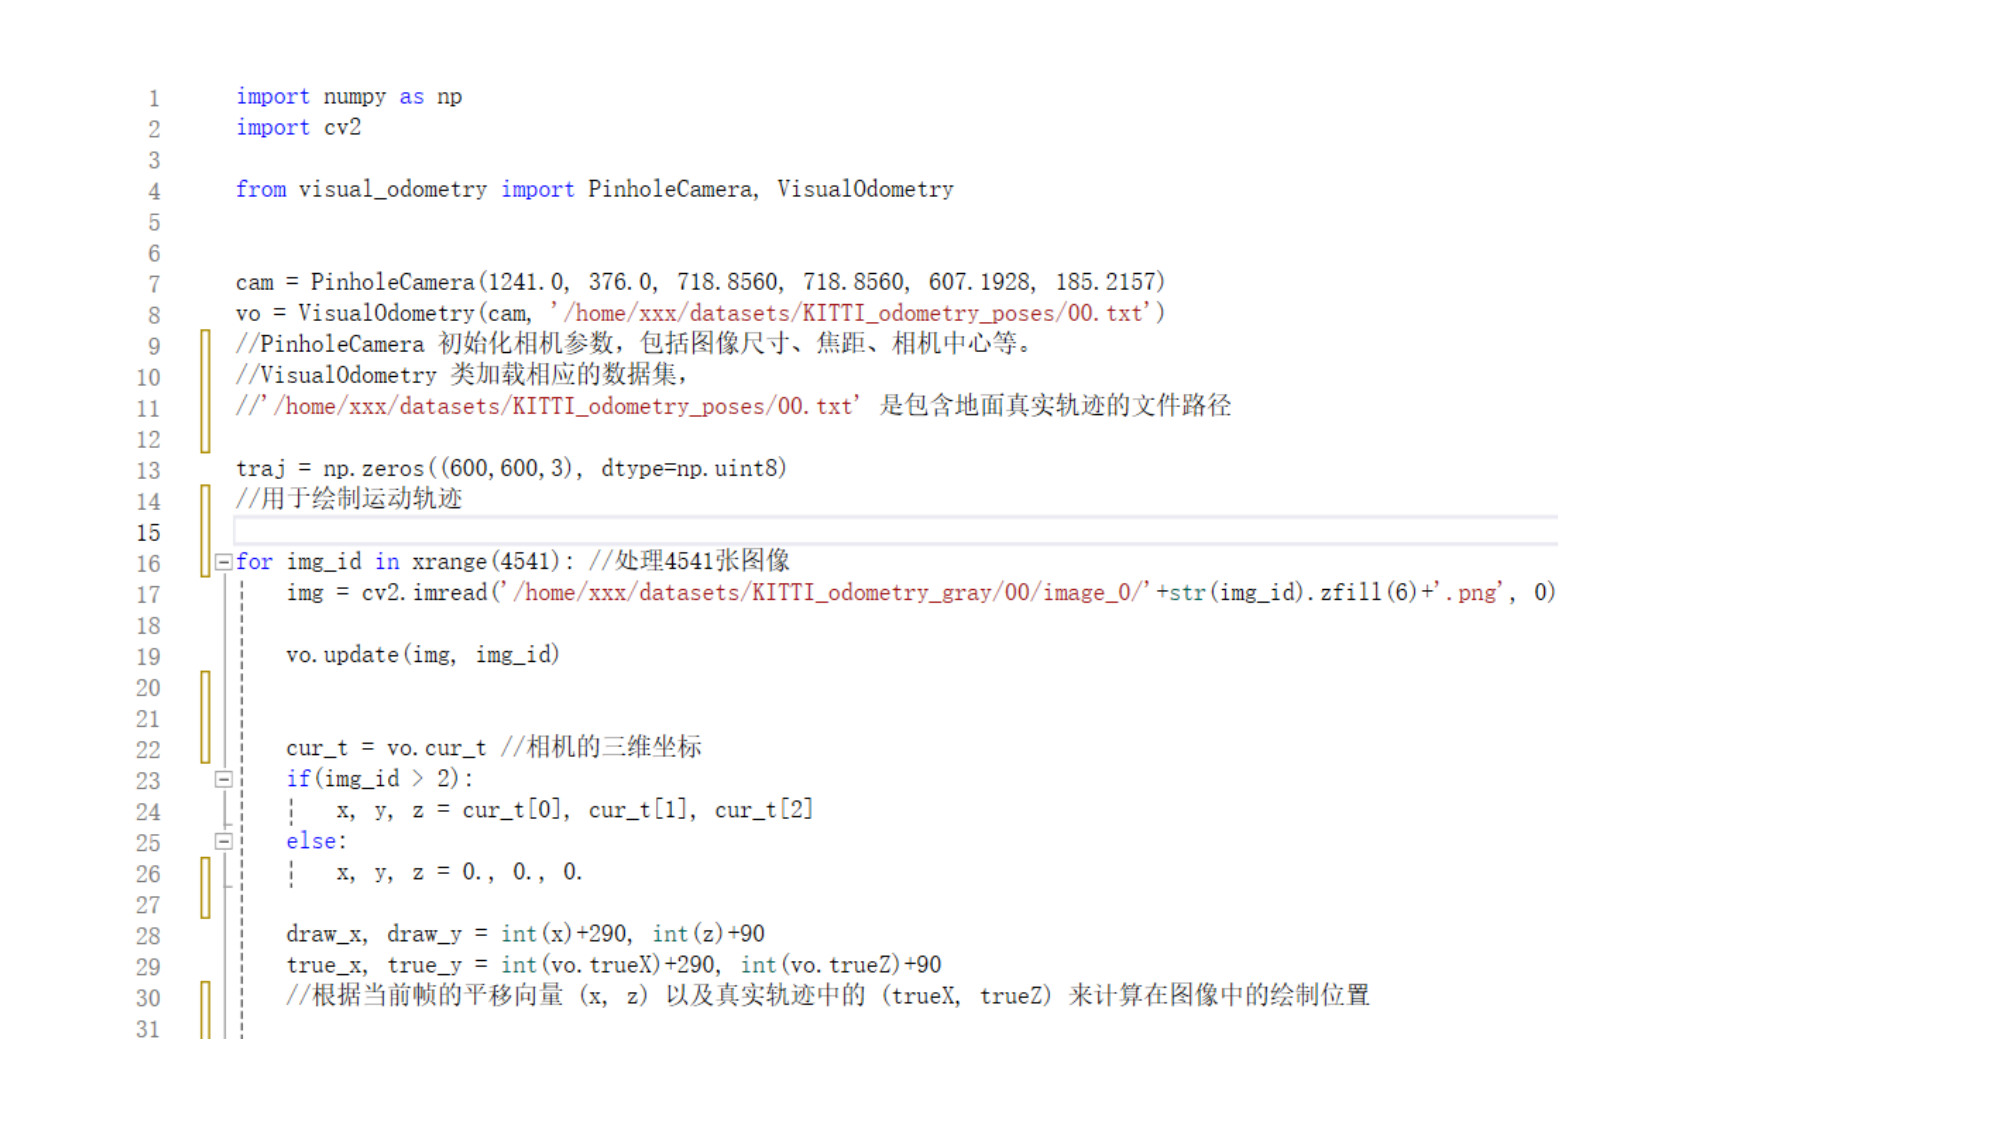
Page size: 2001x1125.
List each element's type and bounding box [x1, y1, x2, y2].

picture [126, 84, 1558, 1039]
